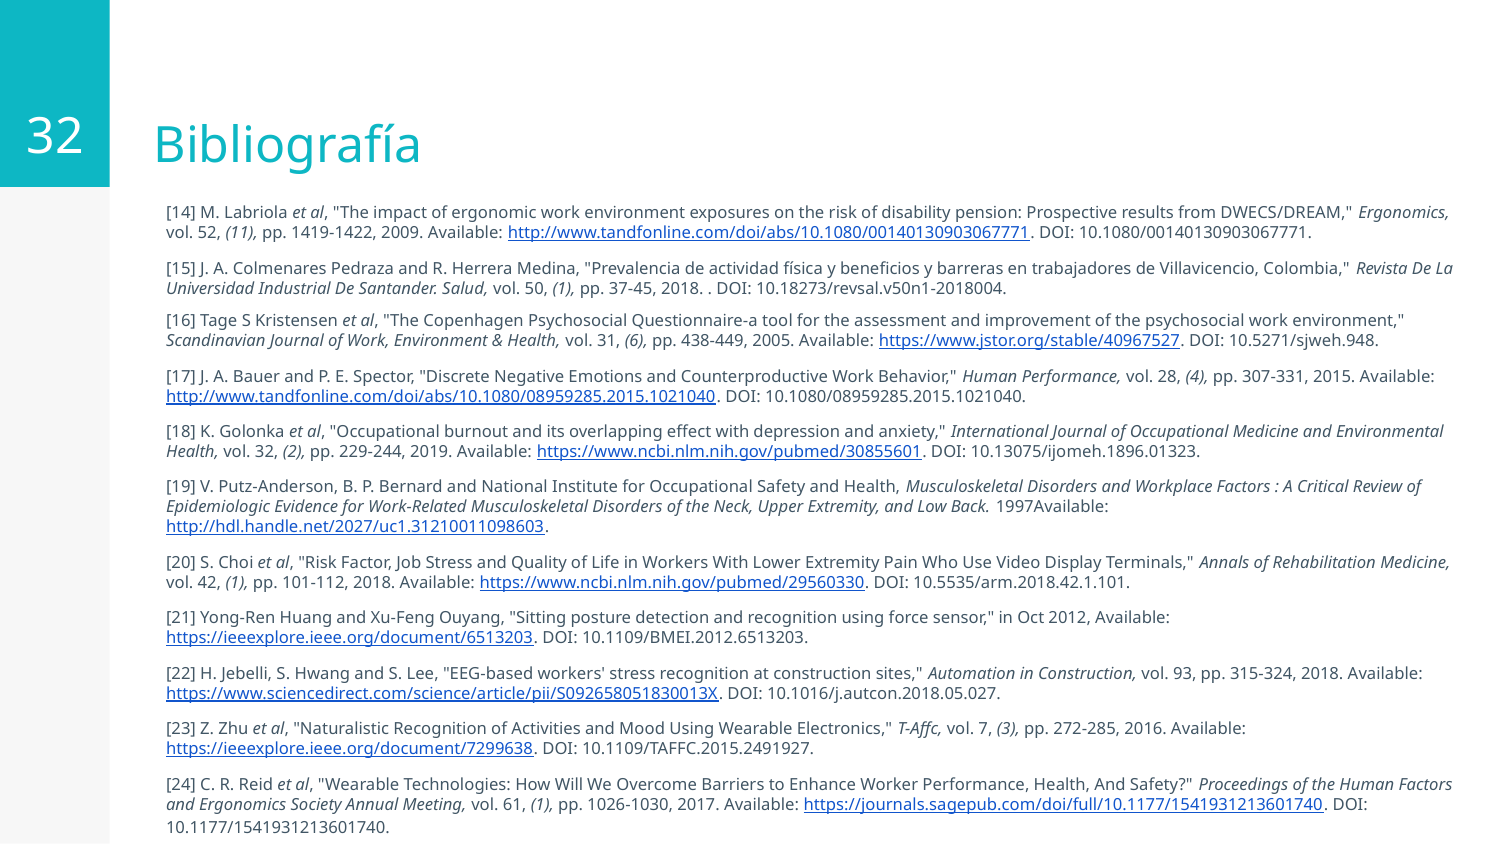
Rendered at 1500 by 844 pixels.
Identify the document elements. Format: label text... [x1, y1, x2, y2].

title Bibliografía [138, 0, 722, 187]
list [14] M. Labriola et al, "The impact of ergonomic work environment exposures on the risk of disability pension: Prospective results from DWECS/DREAM," Ergonomics, vol. 52, (11), pp. 1419-1422, 2009. Available: http://www.tandfonline.com/doi/abs/10.1080/00140130903067771. DOI: 10.1080/00140130903067771. [15] J. A. Colmenares Pedraza and R. Herrera Medina, "Prevalencia de actividad física y beneficios y barreras en trabajadores de Villavicencio, Colombia," Revista De La Universidad Industrial De Santander. Salud, vol. 50, (1), pp. 37-45, 2018. . DOI: 10.18273/revsal.v50n1-2018004. [16] Tage S Kristensen et al, "The Copenhagen Psychosocial Questionnaire-a tool for the assessment and improvement of the psychosocial work environment," Scandinavian Journal of Work, Environment & Health, vol. 31, (6), pp. 438-449, 2005. Available: https://www.jstor.org/stable/40967527. DOI: 10.5271/sjweh.948. [17] J. A. Bauer and P. E. Spector, "Discrete Negative Emotions and Counterproductive Work Behavior," Human Performance, vol. 28, (4), pp. 307-331, 2015. Available: http://www.tandfonline.com/doi/abs/10.1080/08959285.2015.1021040. DOI: 10.1080/08959285.2015.1021040. [18] K. Golonka et al, "Occupational burnout and its overlapping effect with depression and anxiety," International Journal of Occupational Medicine and Environmental Health, vol. 32, (2), pp. 229-244, 2019. Available: https://www.ncbi.nlm.nih.gov/pubmed/30855601. DOI: 10.13075/ijomeh.1896.01323. [19] V. Putz-Anderson, B. P. Bernard and National Institute for Occupational Safety and Health, Musculoskeletal Disorders and Workplace Factors : A Critical Review of Epidemiologic Evidence for Work-Related Musculoskeletal Disorders of the Neck, Upper Extremity, and Low Back. 1997Available: http://hdl.handle.net/2027/uc1.31210011098603. [20] S. Choi et al, "Risk Factor, Job Stress and Quality of Life in Workers With Lower Extremity Pain Who Use Video Display Terminals," Annals of Rehabilitation Medicine, vol. 42, (1), pp. 101-112, 2018. Available: https://www.ncbi.nlm.nih.gov/pubmed/29560330. DOI: 10.5535/arm.2018.42.1.101. [21] Yong-Ren Huang and Xu-Feng Ouyang, "Sitting posture detection and recognition using force sensor," in Oct 2012, Available: https://ieeexplore.ieee.org/document/6513203. DOI: 10.1109/BMEI.2012.6513203. [22] H. Jebelli, S. Hwang and S. Lee, "EEG-based workers' stress recognition at construction sites," Automation in Construction, vol. 93, pp. 315-324, 2018. Available: https://www.sciencedirect.com/science/article/pii/S092658051830013X. DOI: 10.1016/j.autcon.2018.05.027. [23] Z. Zhu et al, "Naturalistic Recognition of Activities and Mood Using Wearable Electronics," T-Affc, vol. 7, (3), pp. 272-285, 2016. Available: https://ieeexplore.ieee.org/document/7299638. DOI: 10.1109/TAFFC.2015.2491927. [24] C. R. Reid et al, "Wearable Technologies: How Will We Overcome Barriers to Enhance Worker Performance, Health, And Safety?" Proceedings of the Human Factors and Ergonomics Society Annual Meeting, vol. 61, (1), pp. 1026-1030, 2017. Available: https://journals.sagepub.com/doi/full/10.1177/1541931213601740. DOI: 10.1177/1541931213601740. [138, 187, 1469, 809]
slide_number 32 [0, 0, 110, 187]
